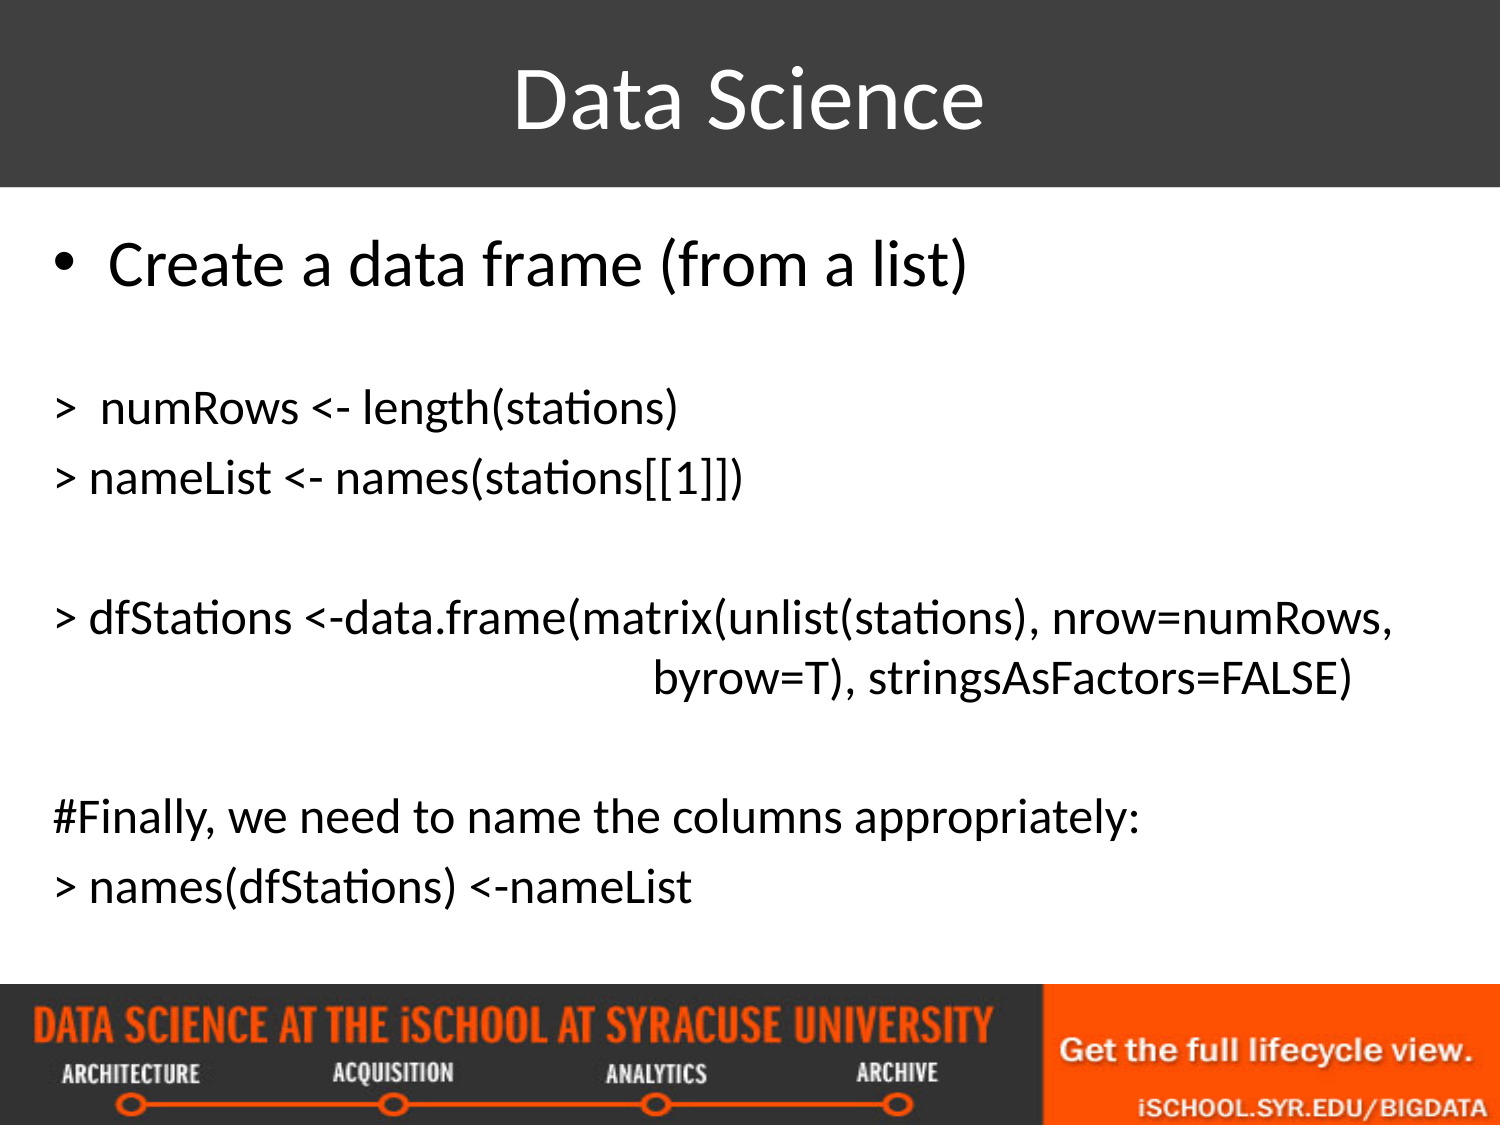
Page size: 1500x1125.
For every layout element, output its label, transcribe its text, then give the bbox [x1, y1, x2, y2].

title Data Science [0, 0, 1500, 188]
picture [0, 984, 1500, 1125]
list Create a data frame (from a list) > numRows <- length(stations) > nameList <- names(stations[[1]]) > dfStations <-data.frame(matrix(unlist(stations), nrow=numRows, byrow=T), stringsAsFactors=FALSE) #Finally, we need to name the columns appropriately: > names(dfStations) <-nameList [37, 212, 1475, 955]
